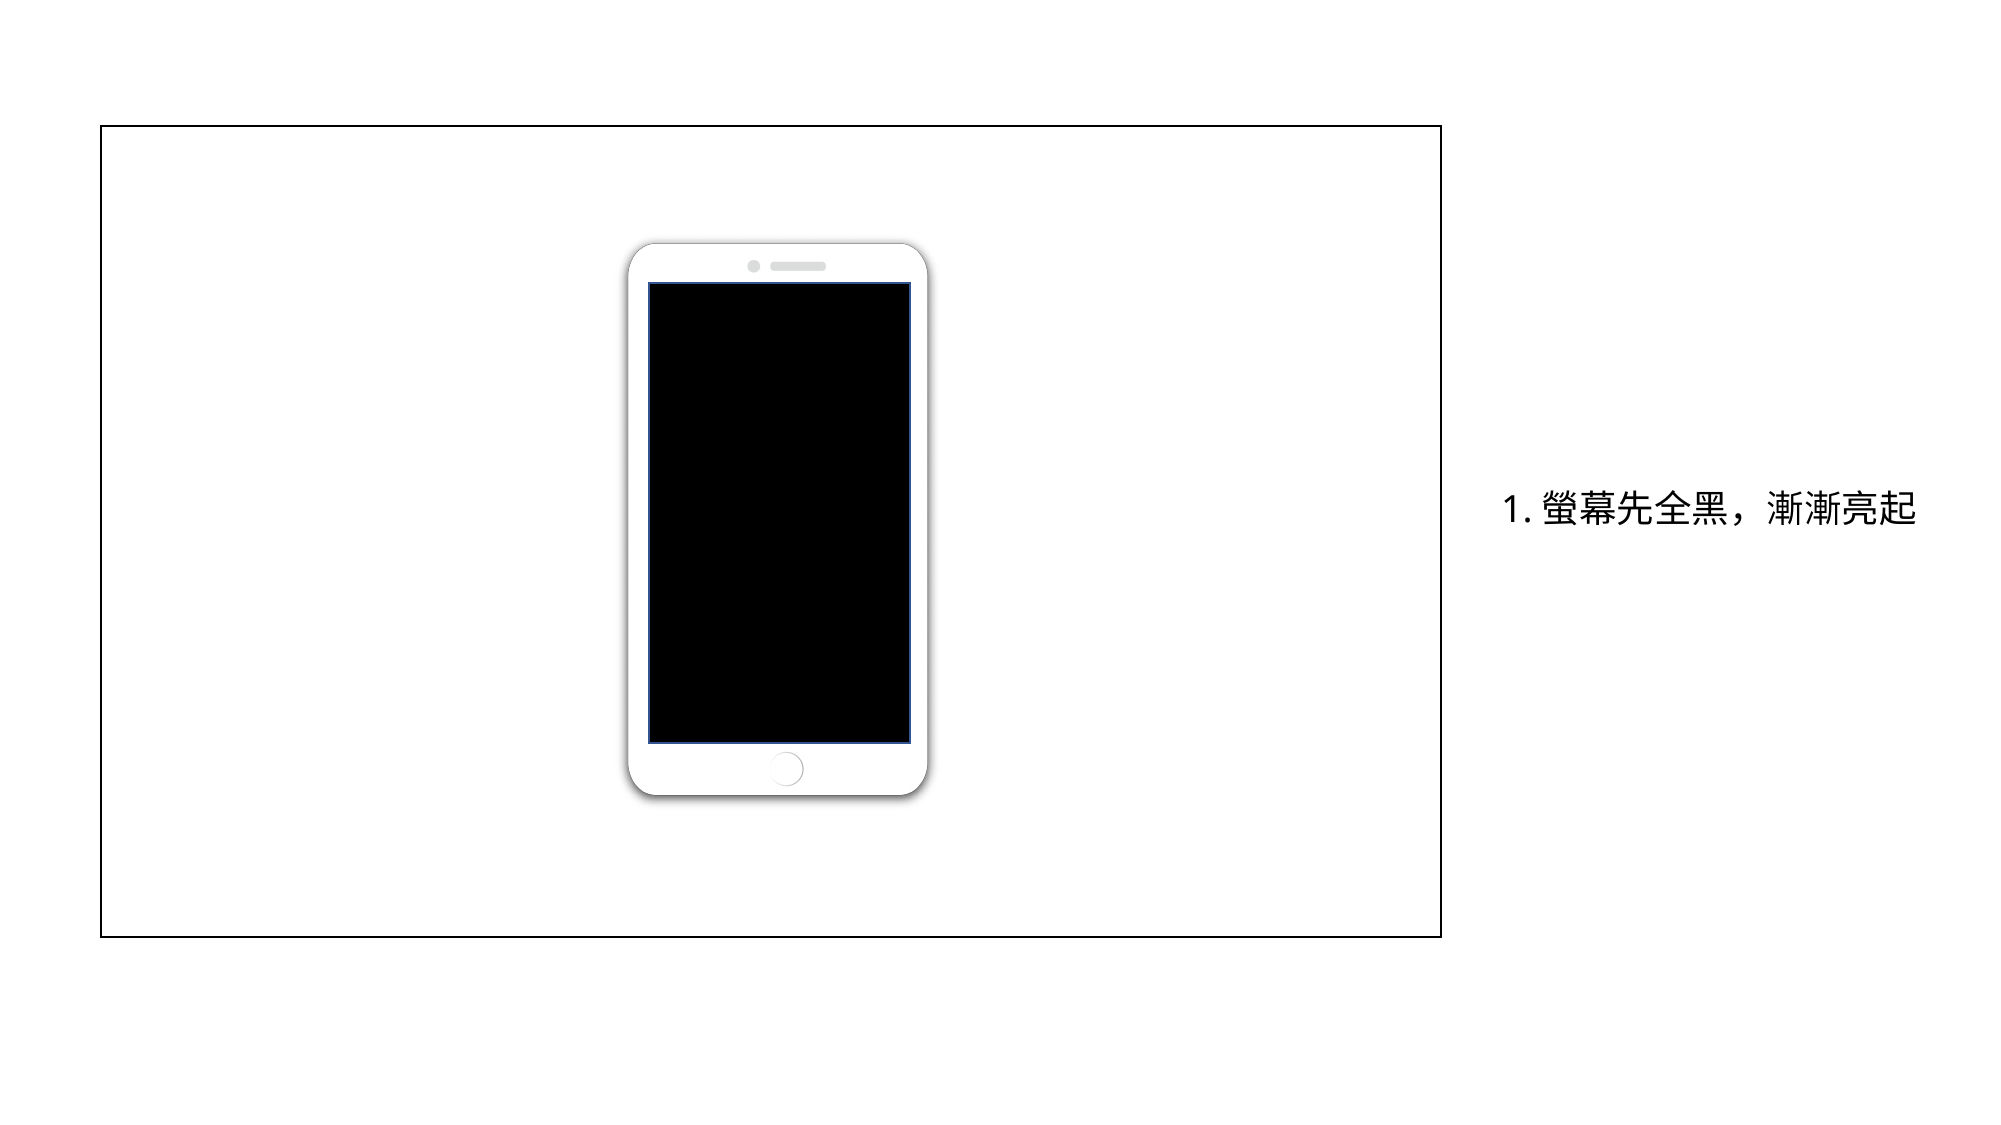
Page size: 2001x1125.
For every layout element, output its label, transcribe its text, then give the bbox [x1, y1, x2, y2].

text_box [569, 186, 972, 840]
text_box 1.螢幕先全黑，漸漸亮起 [1486, 478, 1932, 538]
text_box [100, 125, 1442, 938]
